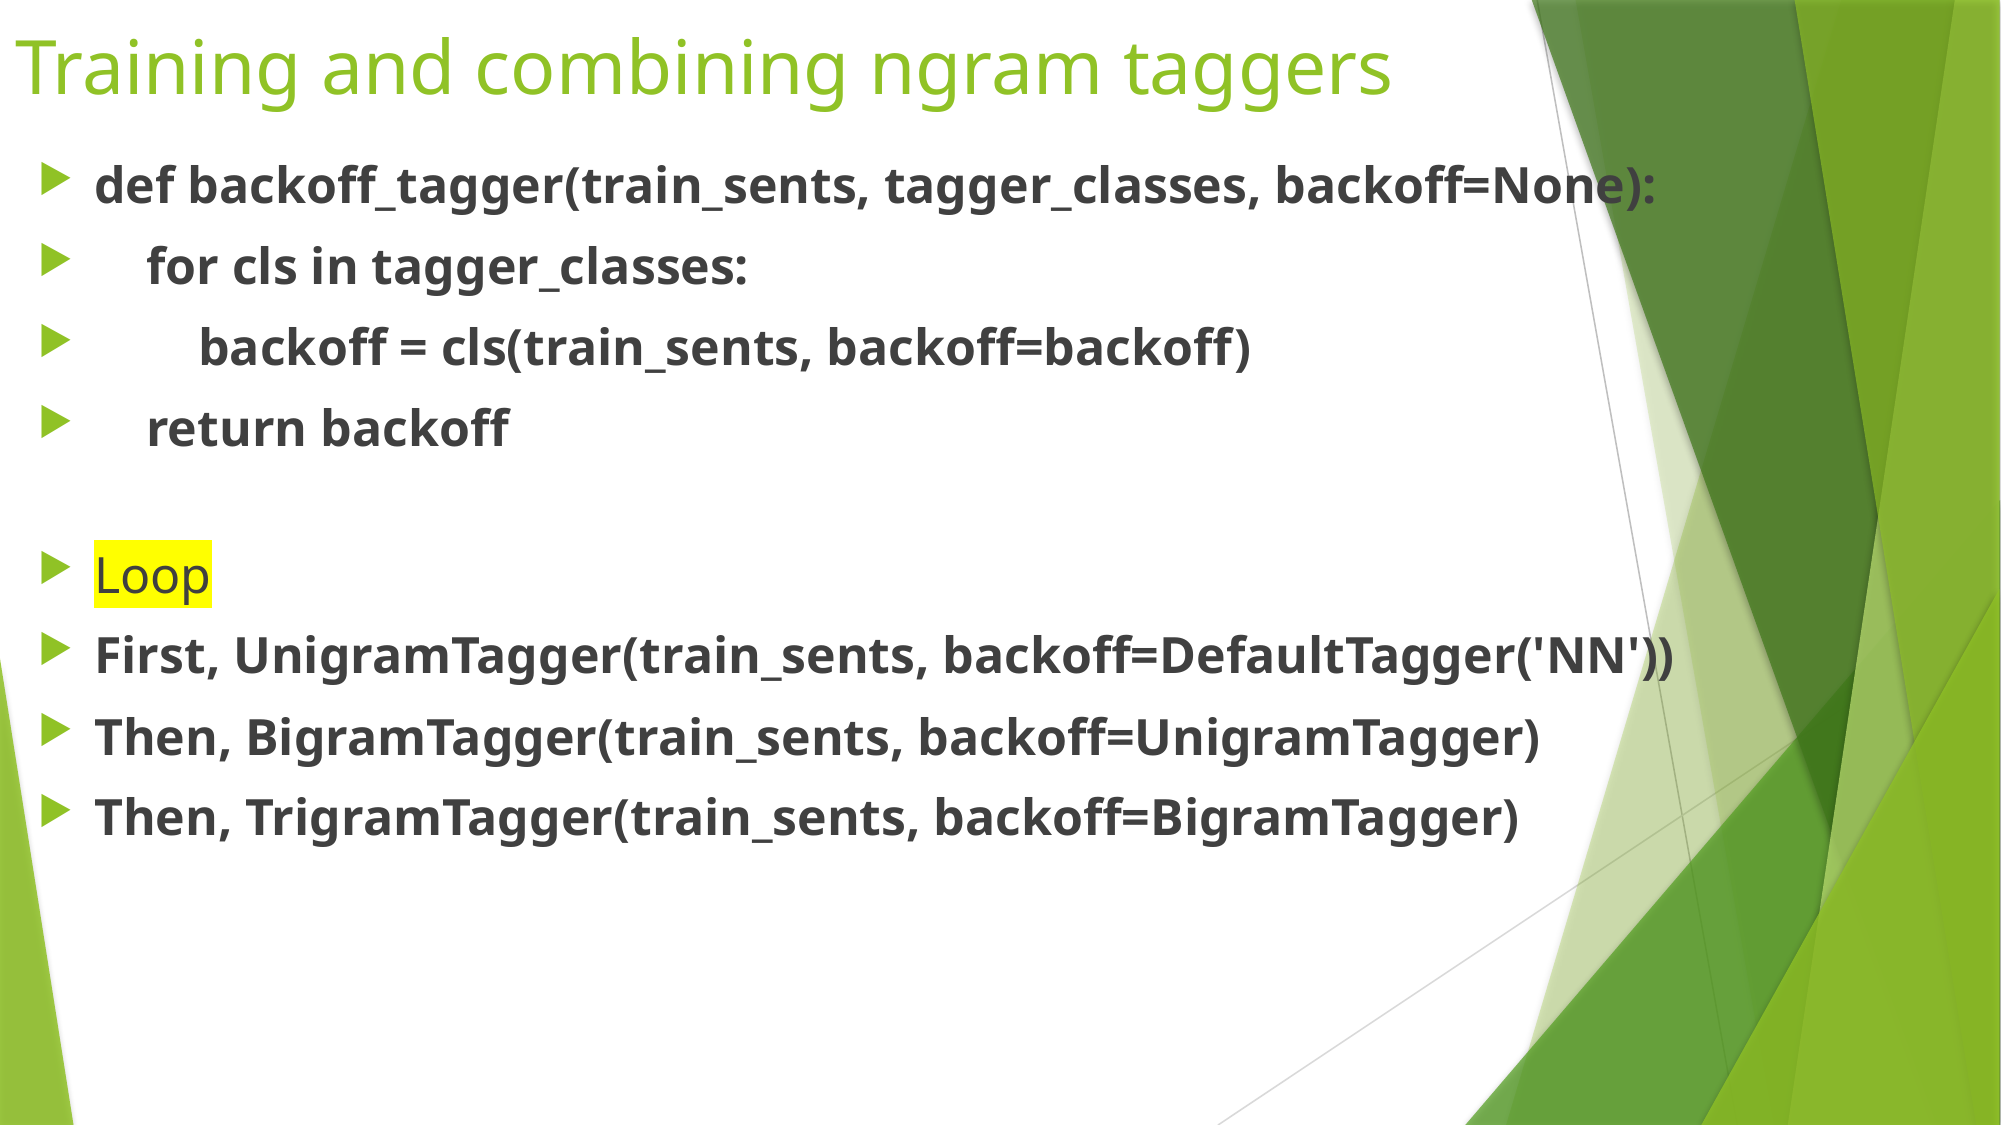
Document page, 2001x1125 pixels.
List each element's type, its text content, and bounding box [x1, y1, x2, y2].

list def backoff_tagger(train_sents, tagger_classes, backoff=None): for cls in tagger_classes: backoff = cls(train_sents, backoff=backoff) return backoff Loop First, UnigramTagger(train_sents, backoff=DefaultTagger('NN')) Then, BigramTagger(train_sents, backoff=UnigramTagger) Then, TrigramTagger(train_sents, backoff=BigramTagger) [22, 146, 1961, 1125]
title Training and combining ngram taggers [0, 11, 1522, 123]
